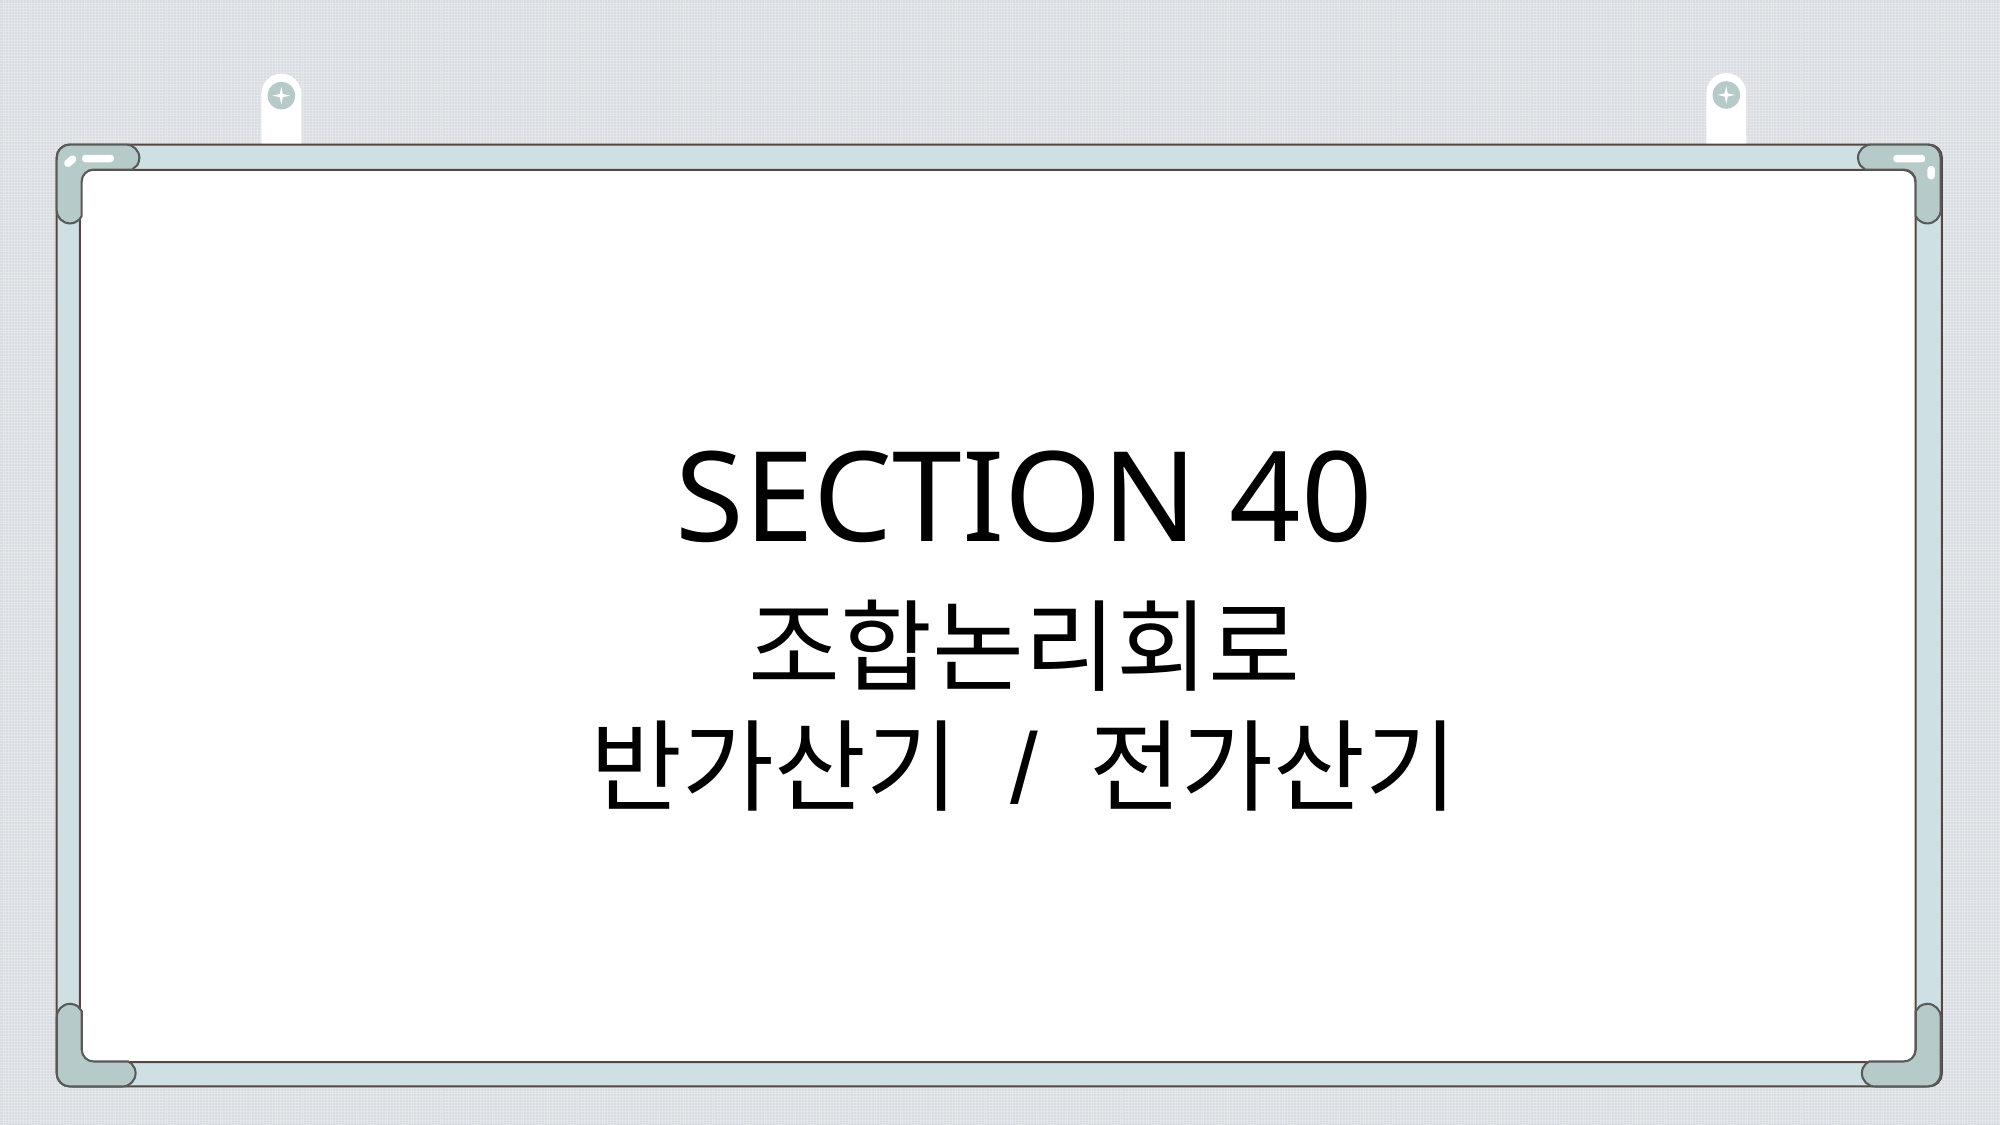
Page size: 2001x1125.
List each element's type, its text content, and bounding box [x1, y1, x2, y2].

title SECTION 40 [136, 184, 1913, 576]
subtitle 조합논리회로 반가산기 / 전가산기 [274, 575, 1775, 848]
